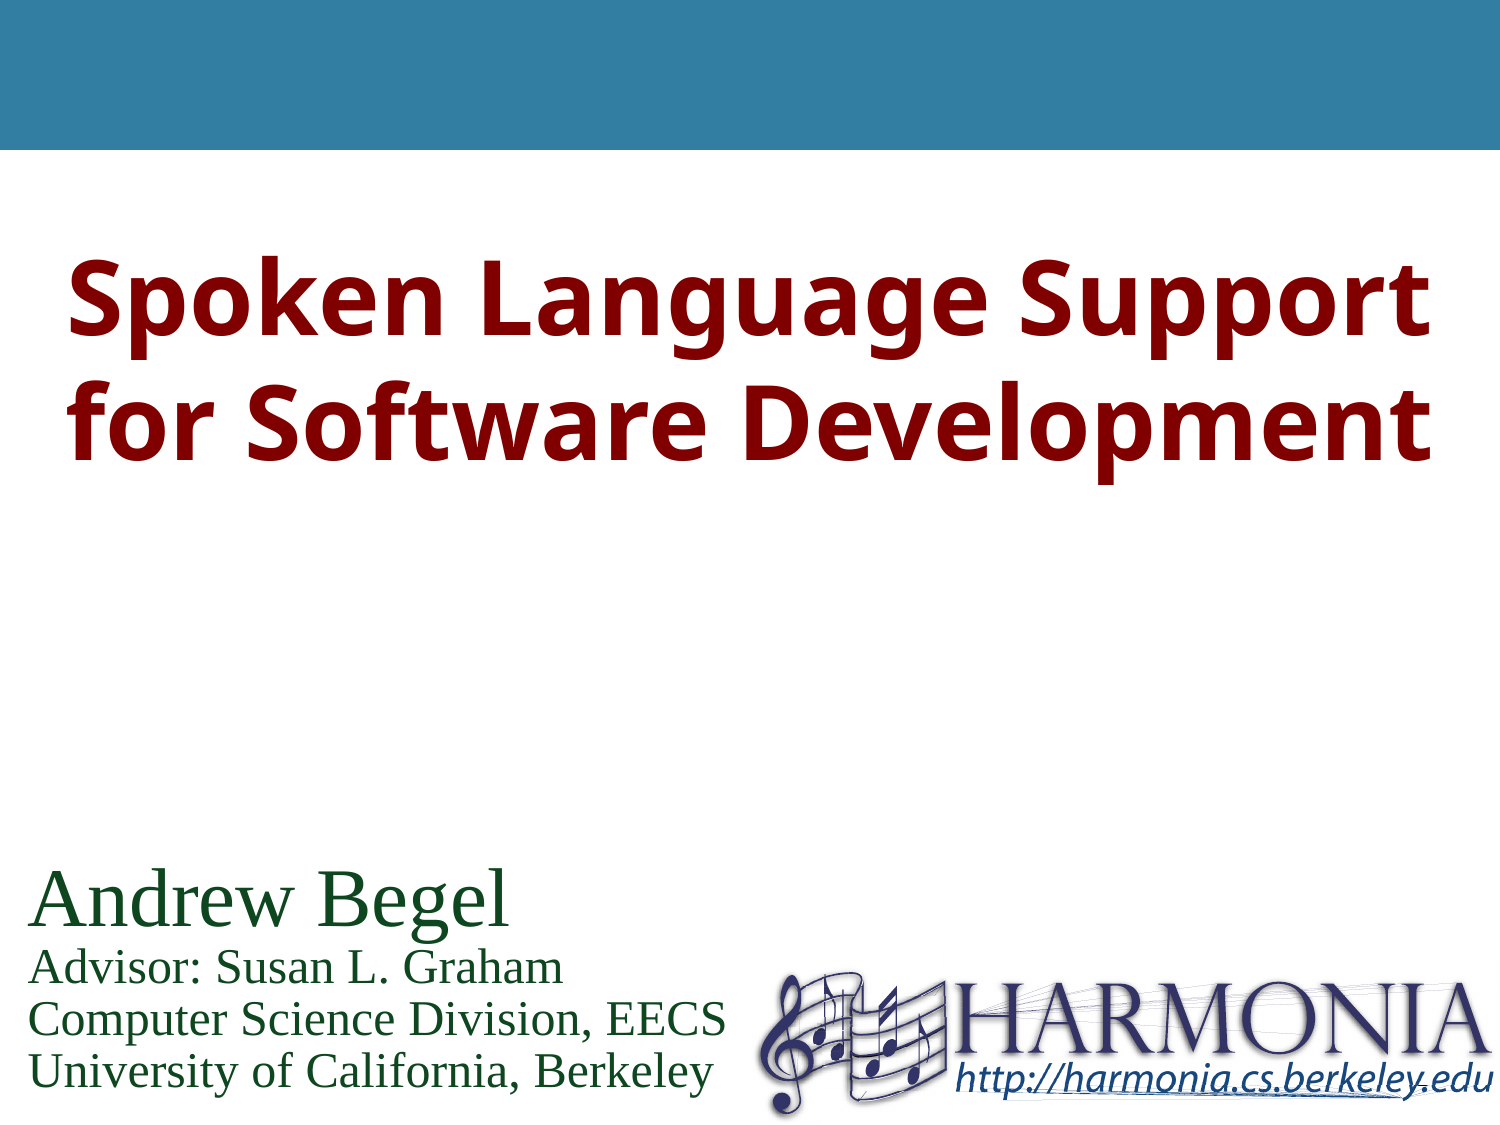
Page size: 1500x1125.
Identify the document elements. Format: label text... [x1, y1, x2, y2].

subtitle Andrew Begel Advisor: Susan L. Graham Computer Science Division, EECS University of California, Berkeley [12, 862, 1275, 1125]
title Spoken Language Support for Software Development [0, 262, 1500, 450]
picture [749, 953, 1500, 1125]
